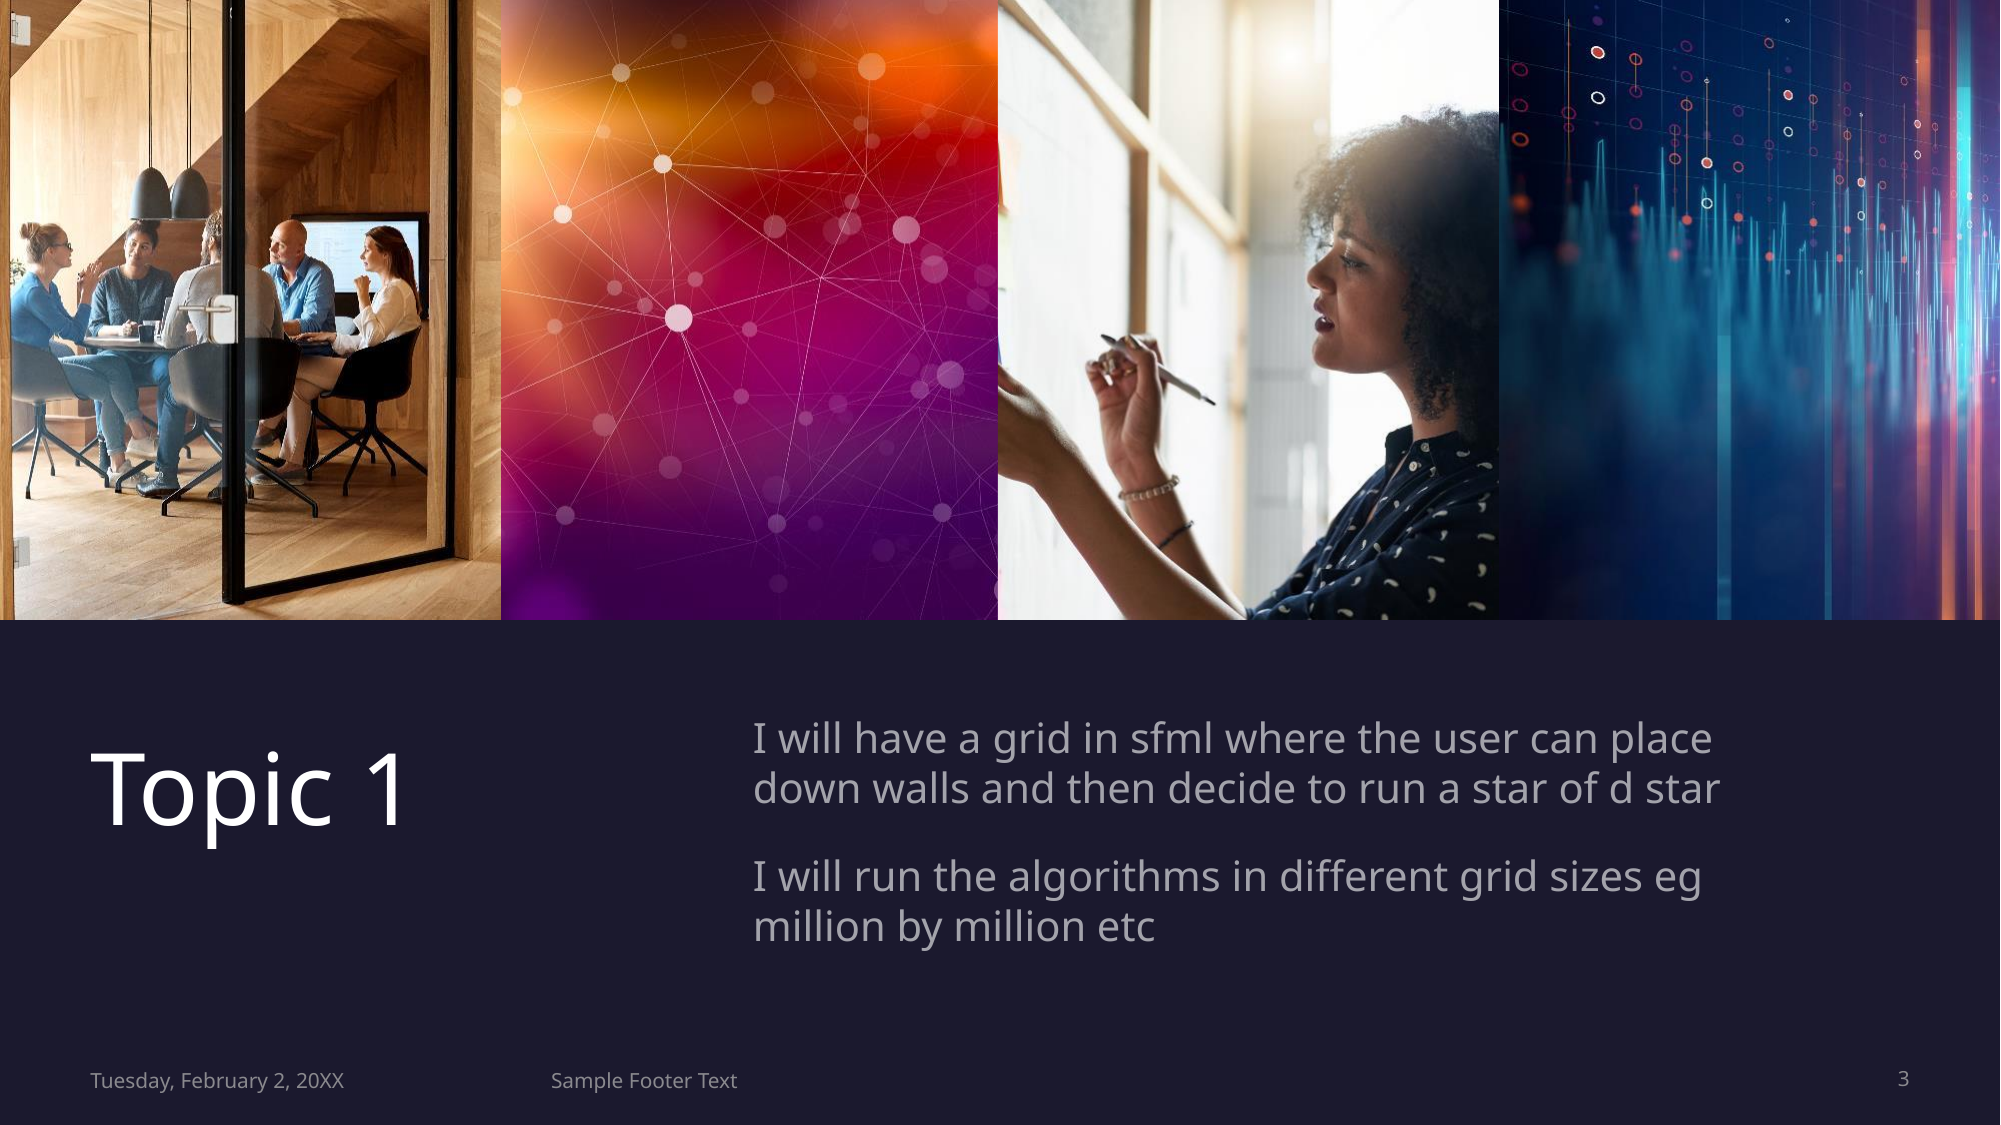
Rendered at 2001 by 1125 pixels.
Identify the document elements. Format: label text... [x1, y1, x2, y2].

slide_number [90, 1067, 522, 1093]
picture [0, 0, 2000, 620]
slide_number 3 [1632, 1067, 1910, 1093]
list I will have a grid in sfml where the user can place down walls and then decide to run a star of d star I will run the algorithms in different grid sizes eg million by million etc [752, 711, 1774, 969]
title Topic 1 [90, 739, 829, 996]
footer Sample Footer Text [551, 1067, 1598, 1093]
